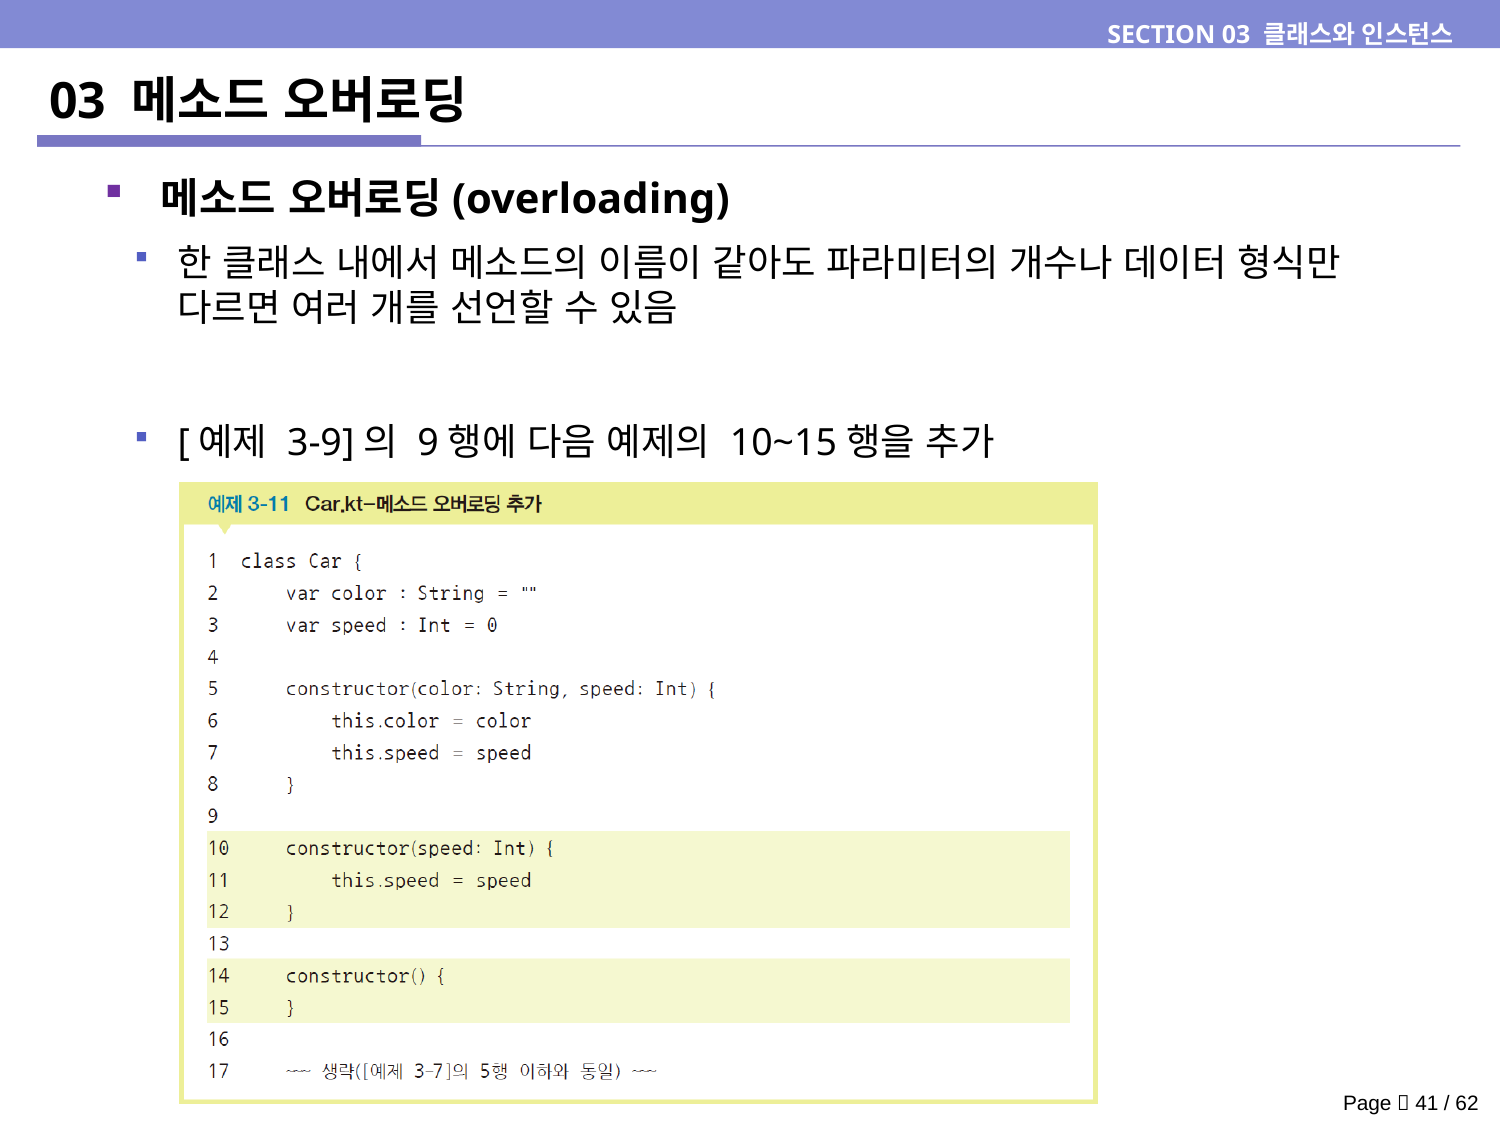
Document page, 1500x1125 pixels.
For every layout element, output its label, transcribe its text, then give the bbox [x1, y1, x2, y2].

title 03 메소드 오버로딩 [48, 67, 1448, 132]
text_box SECTION 03 클래스와 인스턴스 [1092, 11, 1500, 57]
picture [177, 479, 1099, 1105]
list 메소드 오버로딩(overloading) 한 클래스 내에서 메소드의 이름이 같아도 파라미터의 개수나 데이터 형식만 다르면 여러 개를 선언할 수 있음 [예제 3-9]의 9행에 다음 예제의 10~15행을 추가 [104, 171, 1382, 880]
